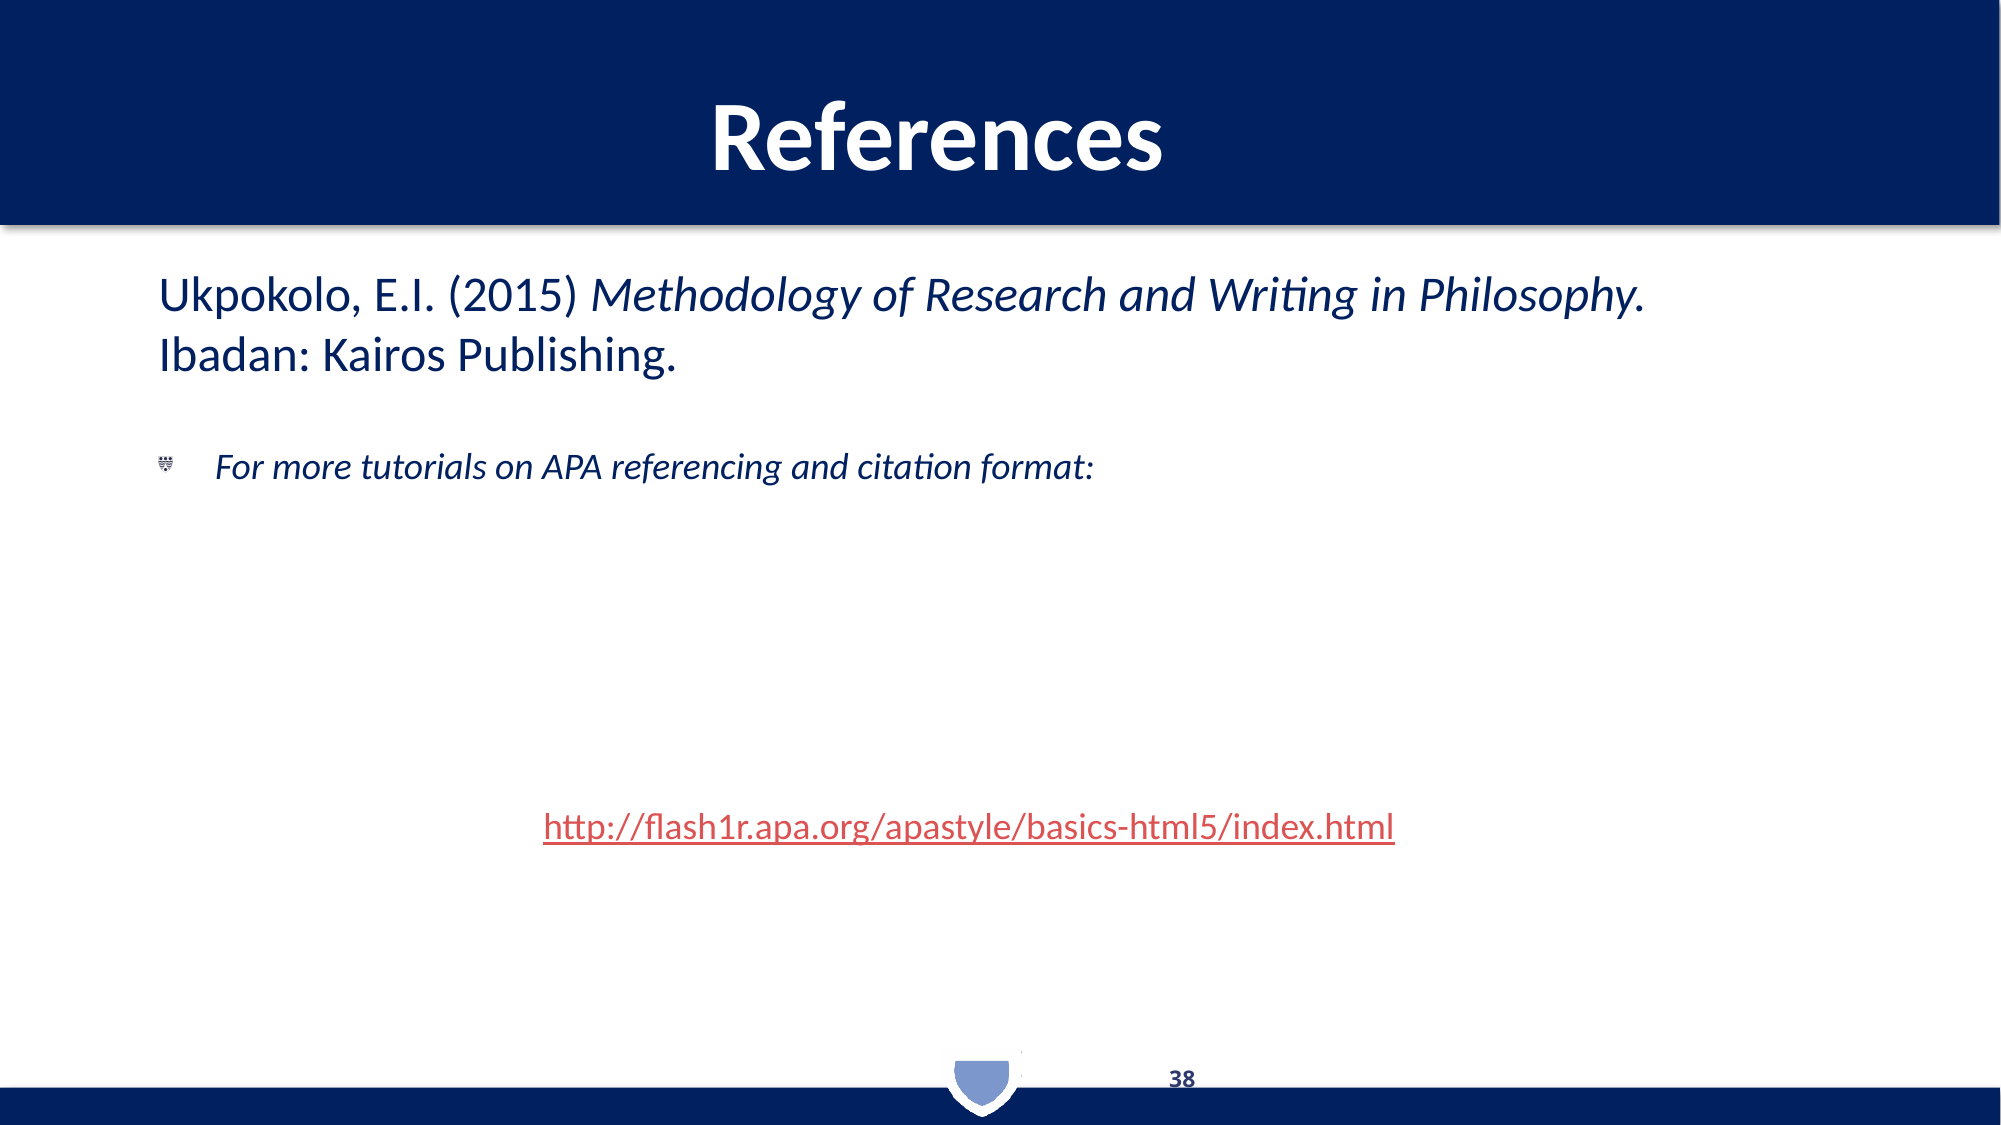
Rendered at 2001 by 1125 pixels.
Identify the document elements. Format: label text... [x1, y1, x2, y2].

picture [158, 456, 173, 473]
slide_number 38 [949, 1050, 1416, 1111]
list Ukpokolo, E.I. (2015) Methodology of Research and Writing in Philosophy. Ibadan: Kairos Publishing. For more tutorials on APA referencing and citation format: [143, 254, 1755, 1125]
text_box References [695, 62, 1180, 198]
text_box http://flash1r.apa.org/apastyle/basics-html5/index.html [528, 794, 1411, 855]
